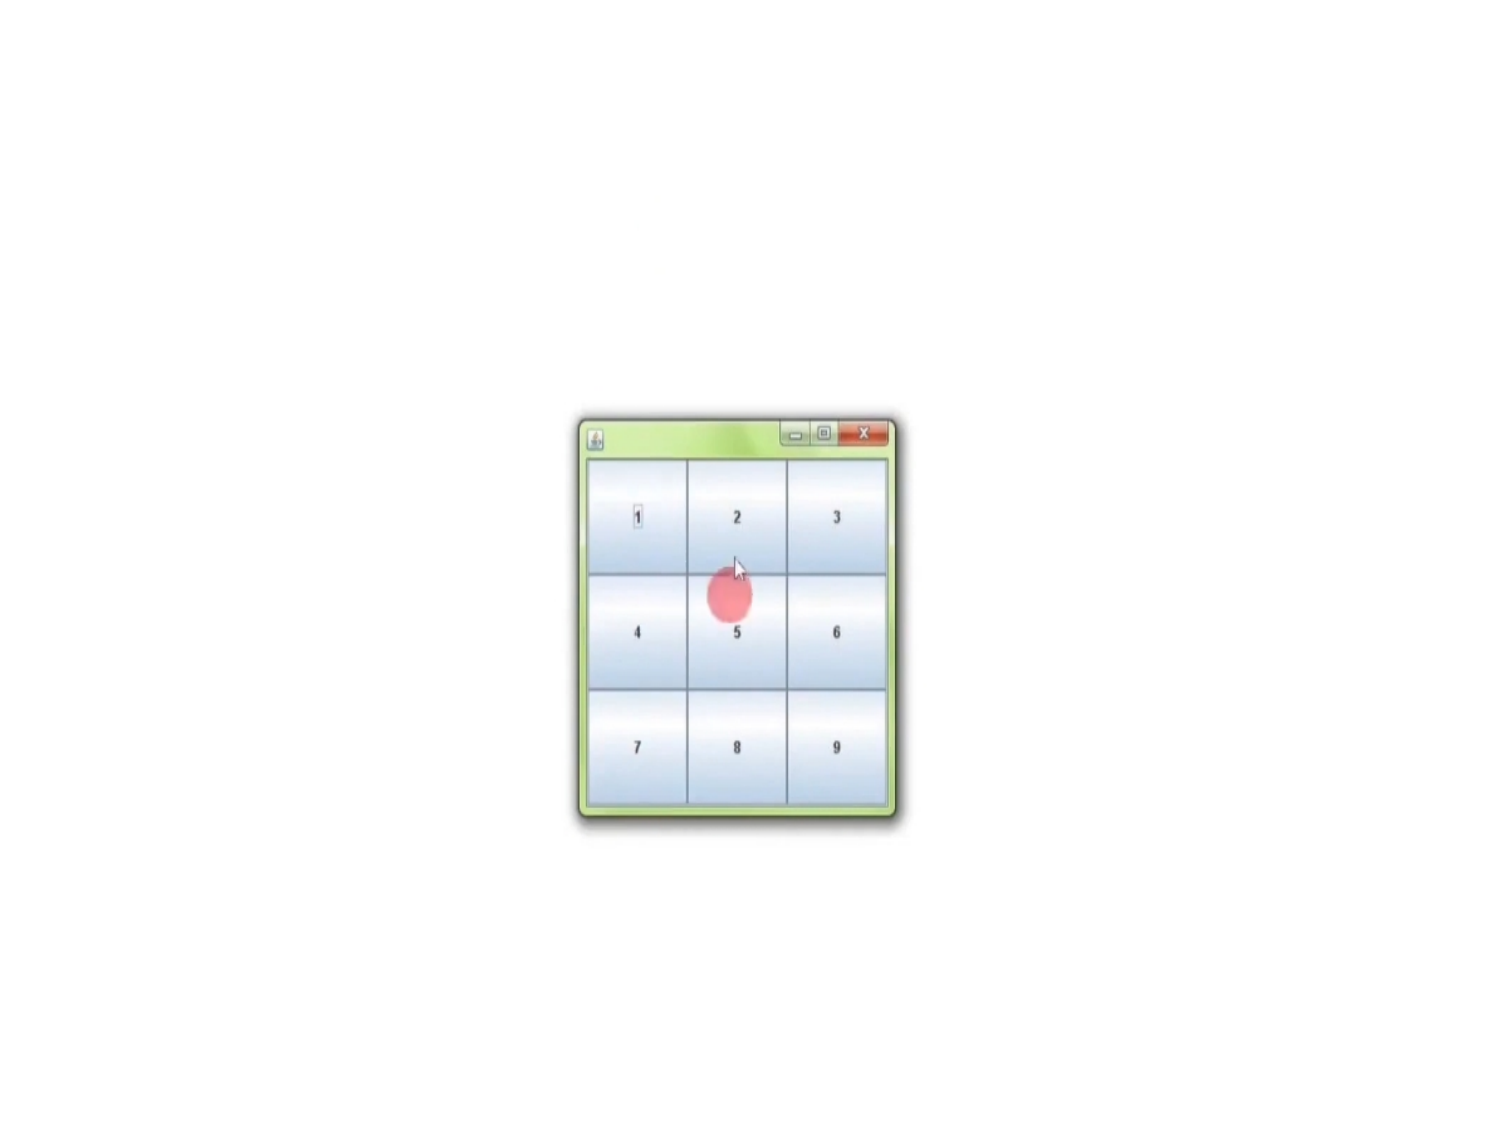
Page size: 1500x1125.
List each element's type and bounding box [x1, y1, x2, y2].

picture [62, 162, 1419, 988]
